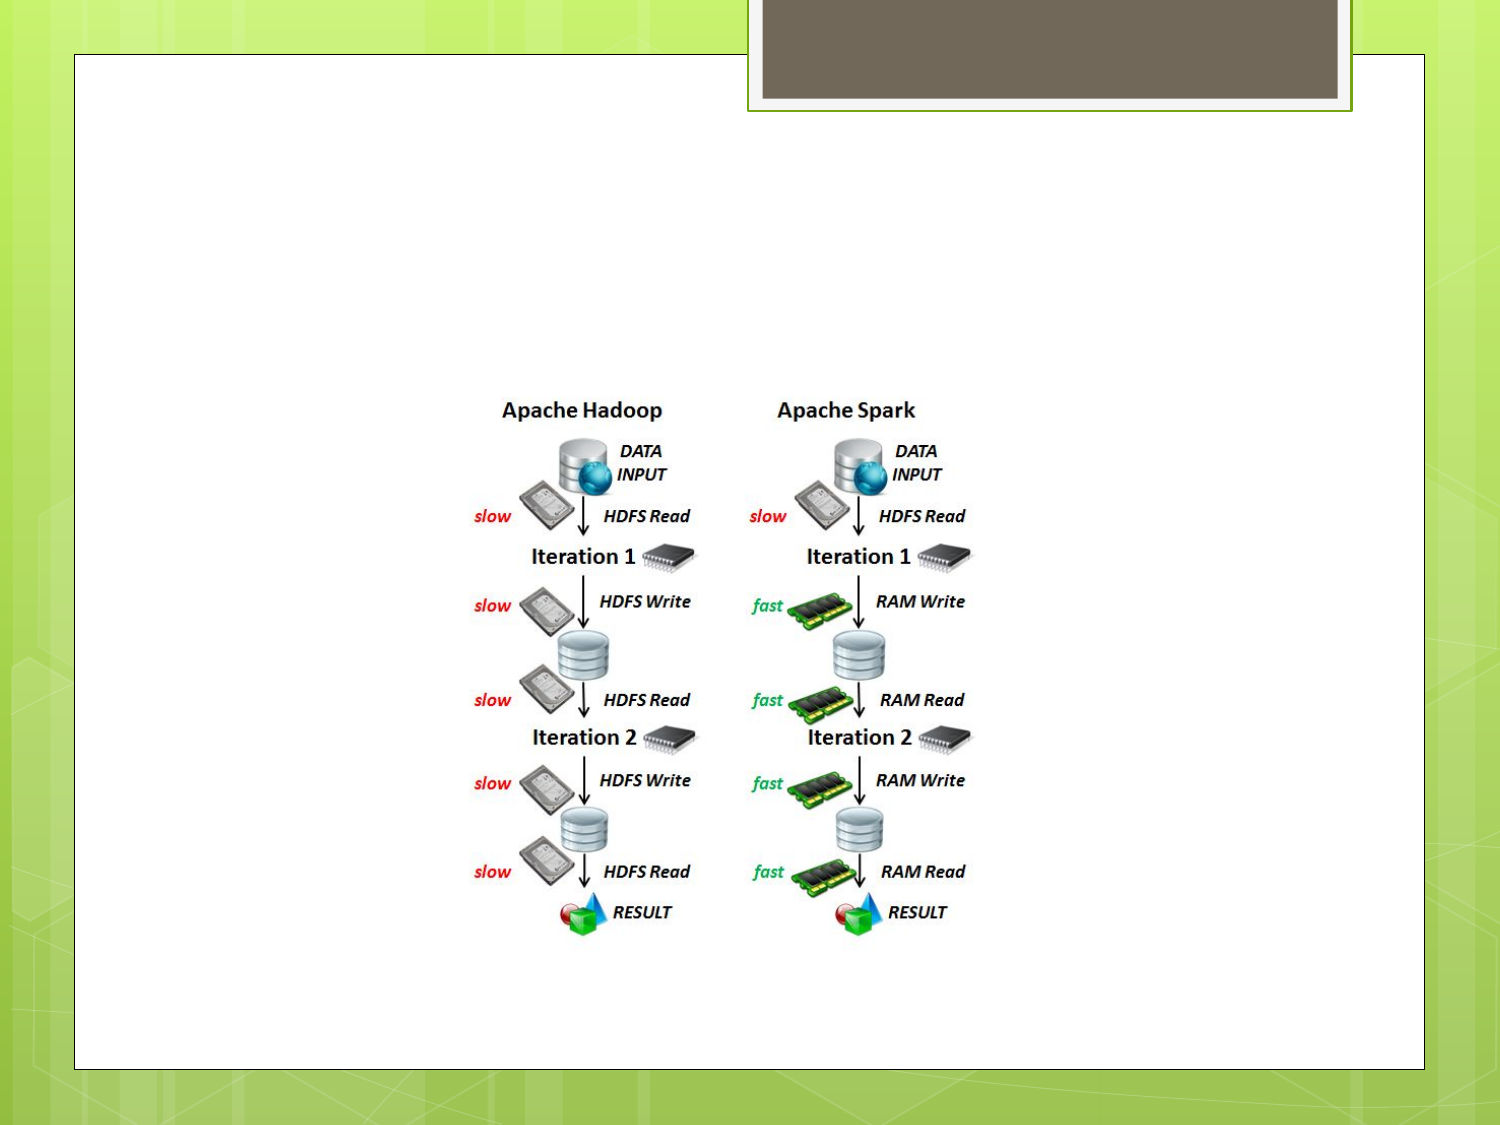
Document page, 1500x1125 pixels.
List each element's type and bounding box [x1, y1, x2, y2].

list [436, 380, 1017, 957]
